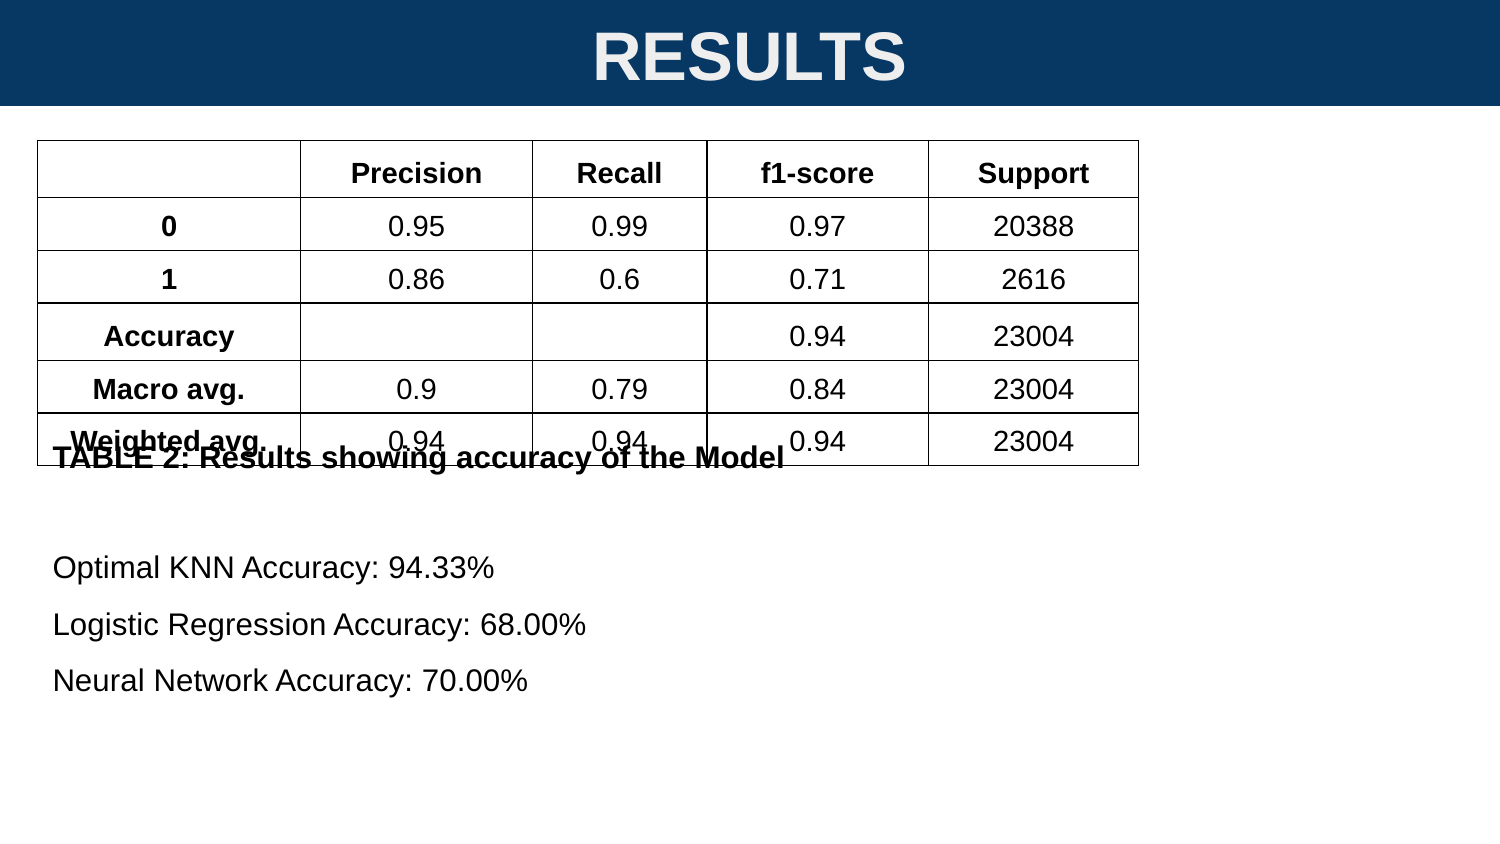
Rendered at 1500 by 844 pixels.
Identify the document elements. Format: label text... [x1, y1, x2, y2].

table_cell 23004 [929, 414, 1138, 421]
table_cell Accuracy [38, 304, 300, 360]
table_header [38, 141, 300, 197]
table_cell 0.9 [301, 361, 532, 412]
table_cell 0 [38, 198, 300, 250]
table_cell [533, 304, 706, 360]
table_cell 20388 [929, 198, 1138, 250]
table_cell 0.94 [301, 414, 532, 421]
table_cell 0.94 [708, 304, 928, 360]
table_header Support [929, 141, 1138, 197]
table_cell 23004 [929, 361, 1138, 412]
table_cell 2616 [929, 251, 1138, 302]
table_cell Weighted avg. [38, 414, 300, 421]
table_cell 0.94 [708, 414, 928, 421]
table_cell 0.86 [301, 251, 532, 302]
table_cell 0.94 [533, 414, 706, 421]
table_cell 0.71 [708, 251, 928, 302]
table_cell 0.97 [708, 198, 928, 250]
table_cell 0.95 [301, 198, 532, 250]
table_header Recall [533, 141, 706, 197]
table_header Precision [301, 141, 532, 197]
text_box Optimal KNN Accuracy: 94.33% Logistic Regression Accuracy: 68.00% Neural Network Accuracy: 70.00% [37, 518, 768, 708]
table_header f1-score [708, 141, 928, 197]
table_cell 23004 [929, 304, 1138, 360]
table_cell Macro avg. [38, 361, 300, 412]
text_box TABLE 2: Results showing accuracy of the Model [37, 421, 1259, 484]
table_cell 0.79 [533, 361, 706, 412]
text_box RESULTS [0, 0, 1500, 106]
table_cell 0.84 [708, 361, 928, 412]
table_cell 0.99 [533, 198, 706, 250]
table_cell 0.6 [533, 251, 706, 302]
table_cell 1 [38, 251, 300, 302]
table_cell [301, 304, 532, 360]
